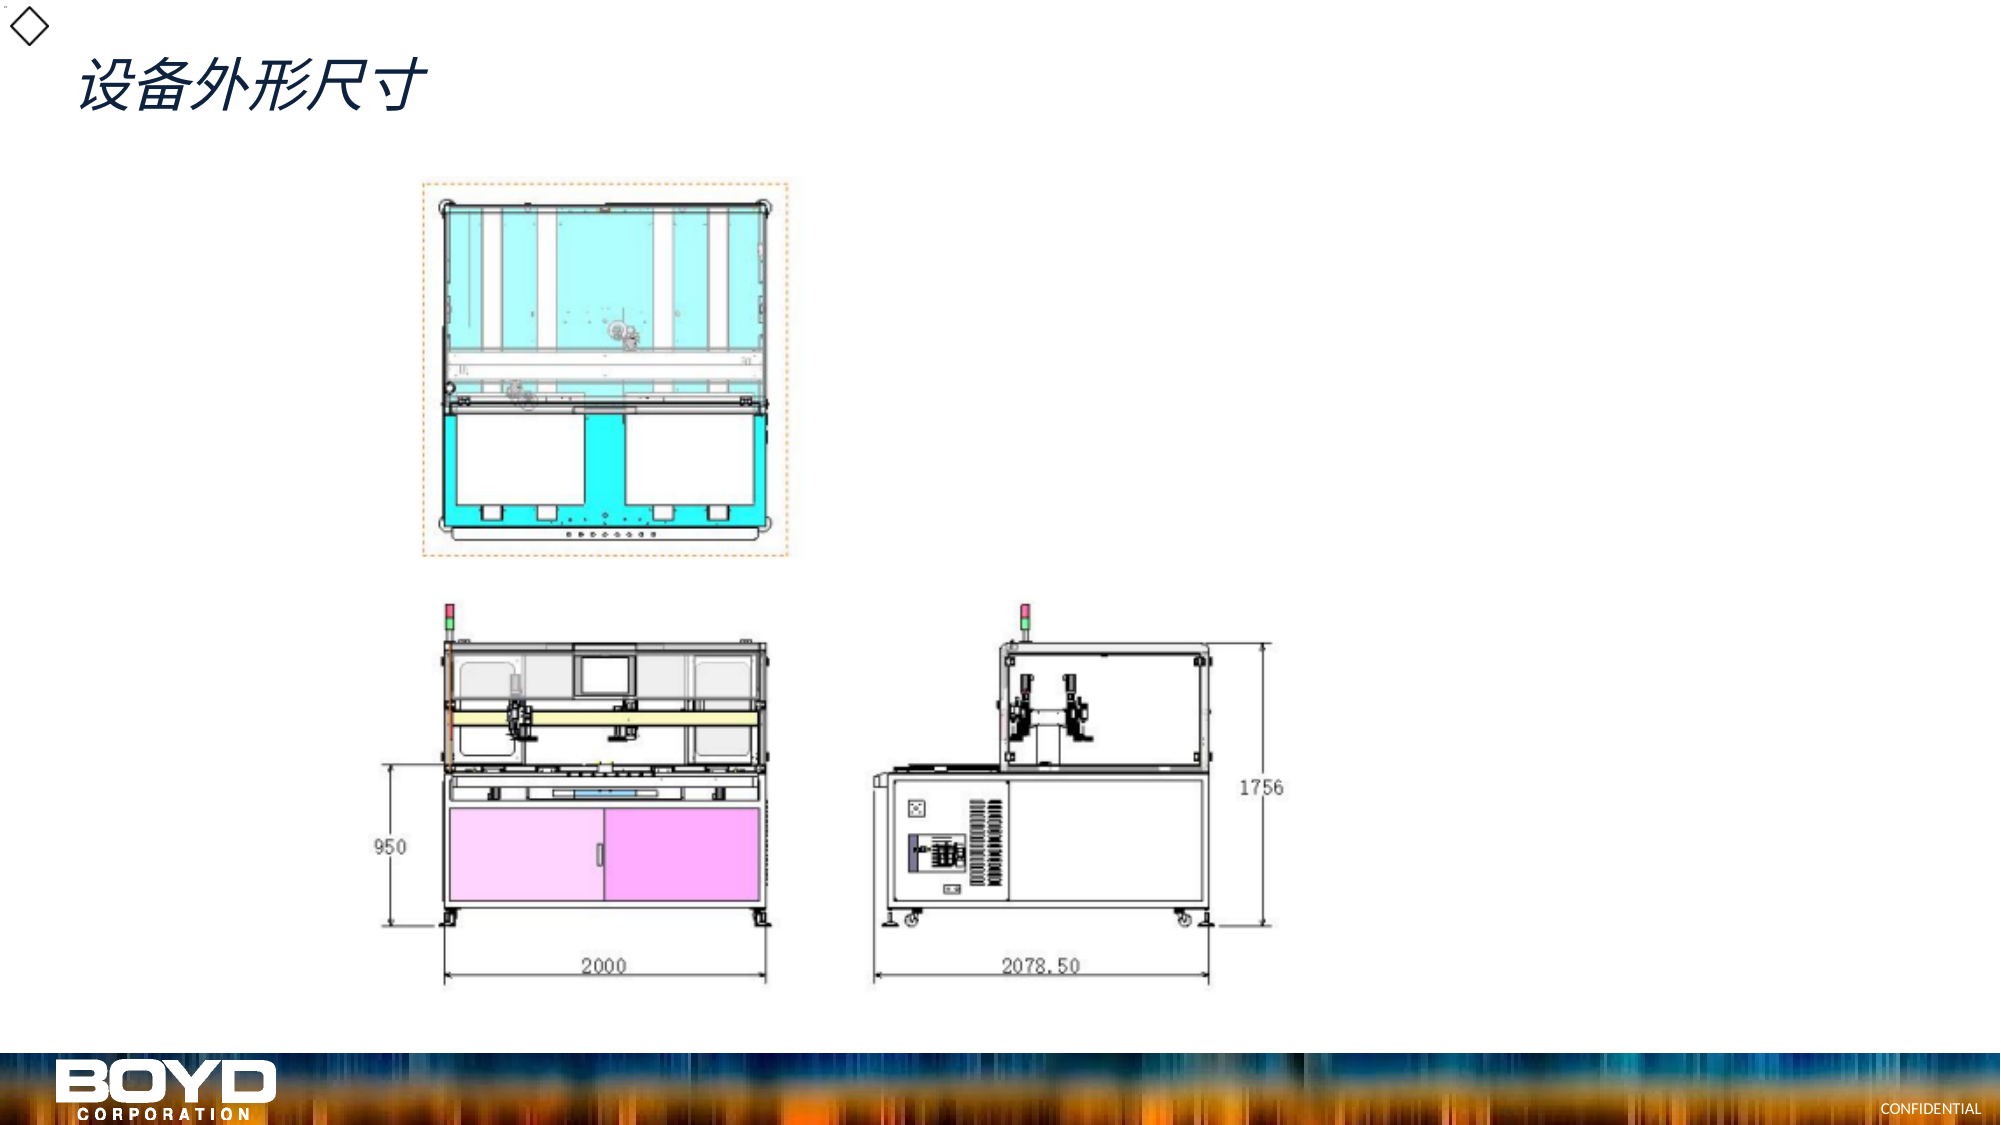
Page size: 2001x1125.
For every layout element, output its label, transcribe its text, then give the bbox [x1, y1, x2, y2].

picture [0, 1053, 2000, 1125]
picture [1708, 1053, 1713, 1064]
picture [1553, 1053, 1596, 1063]
picture [367, 175, 1294, 995]
picture [1646, 1053, 1654, 1065]
picture [10, 6, 49, 46]
text_box 设备外形尺寸 [57, 40, 1545, 125]
